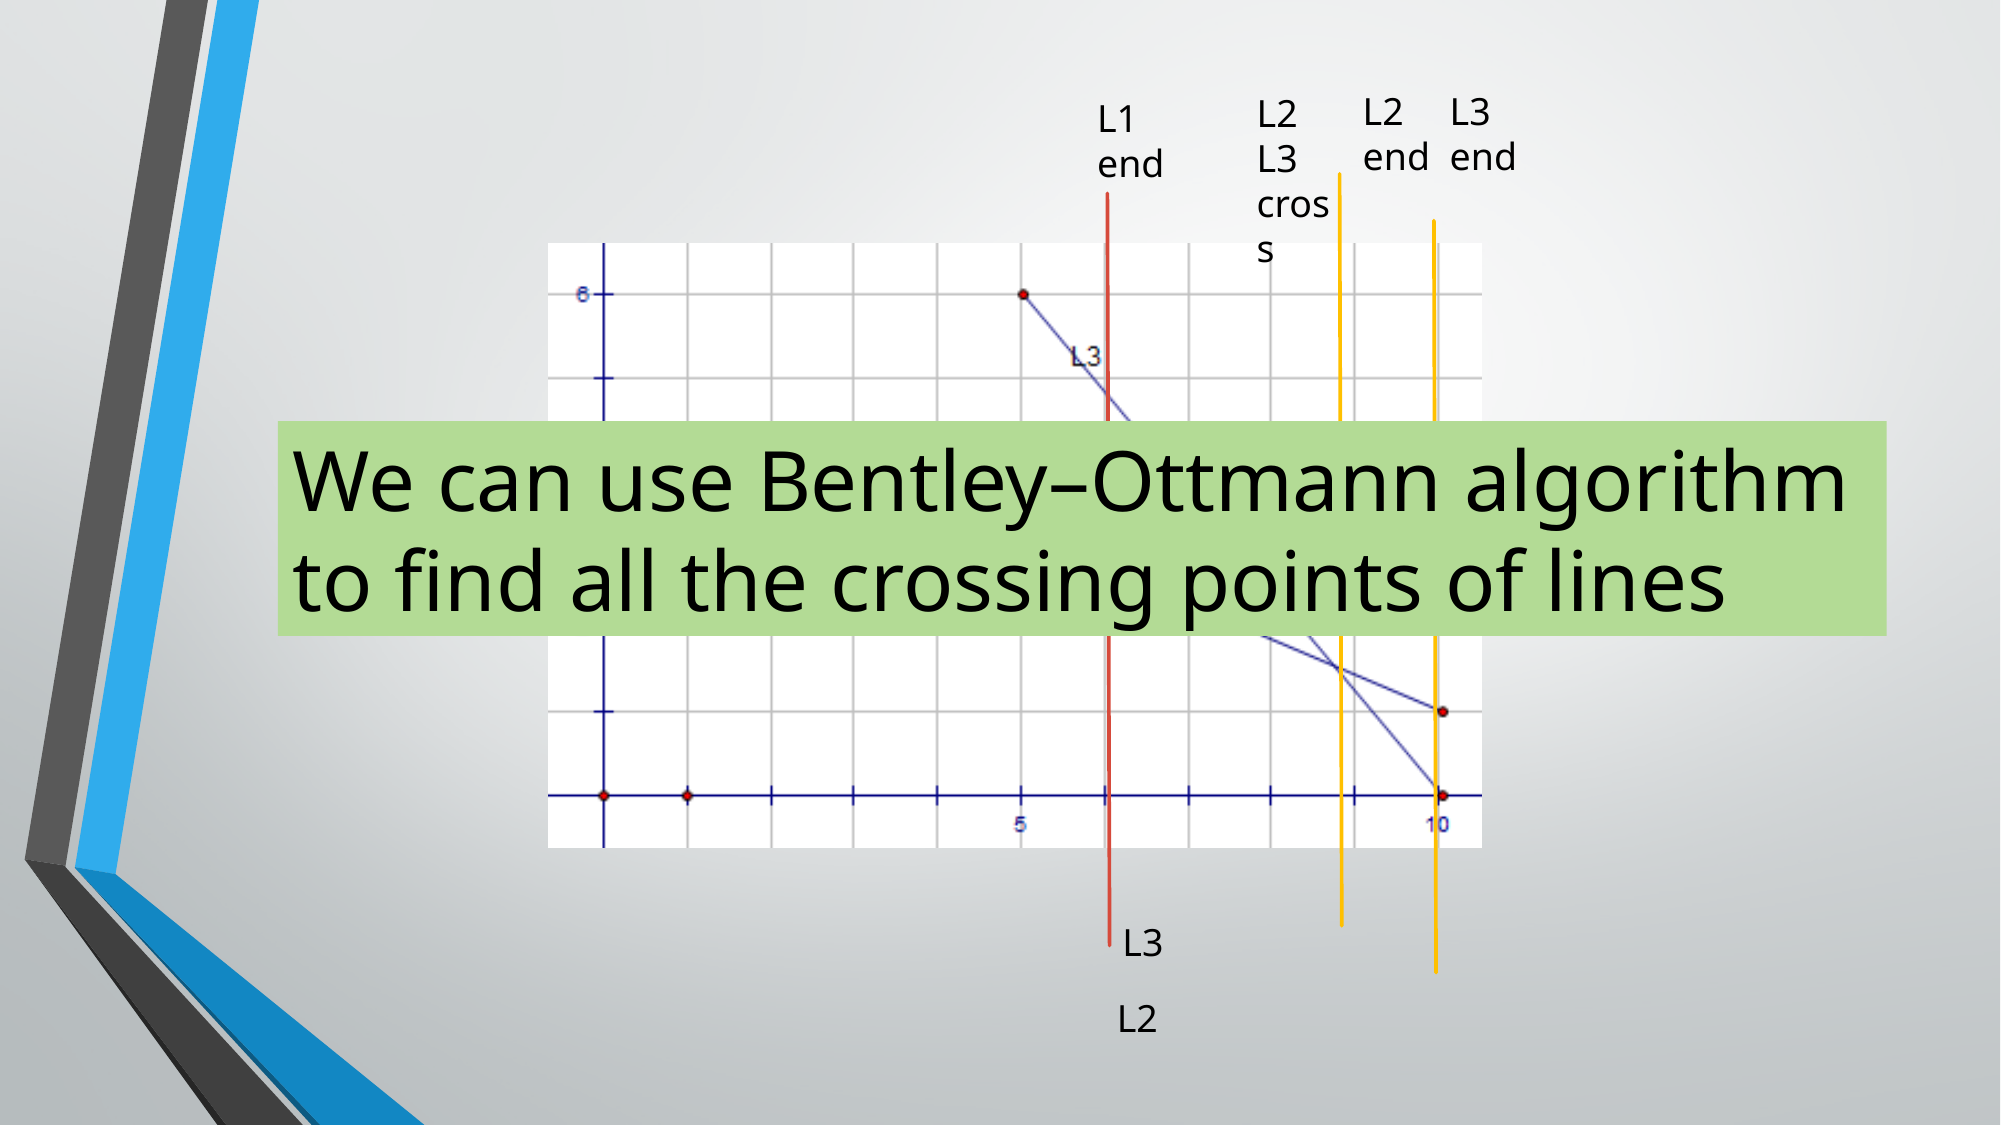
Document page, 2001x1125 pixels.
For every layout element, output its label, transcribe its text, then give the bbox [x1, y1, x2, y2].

text_box L3 [1107, 911, 1202, 972]
text_box L3 end [1434, 80, 1556, 186]
picture [1342, 242, 1433, 849]
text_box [1433, 220, 1437, 973]
text_box L1 end [1082, 87, 1203, 193]
picture [1437, 242, 1483, 849]
picture [548, 242, 1107, 849]
text_box We can use Bentley–Ottmann algorithm to find all the crossing points of lines [1483, 421, 1887, 636]
text_box We can use Bentley–Ottmann algorithm to find all the crossing points of lines [277, 421, 548, 636]
text_box L2 [1102, 987, 1197, 1048]
picture [1110, 242, 1339, 849]
text_box L2 L3 cross [1241, 82, 1363, 242]
text_box L2 end [1347, 80, 1434, 186]
